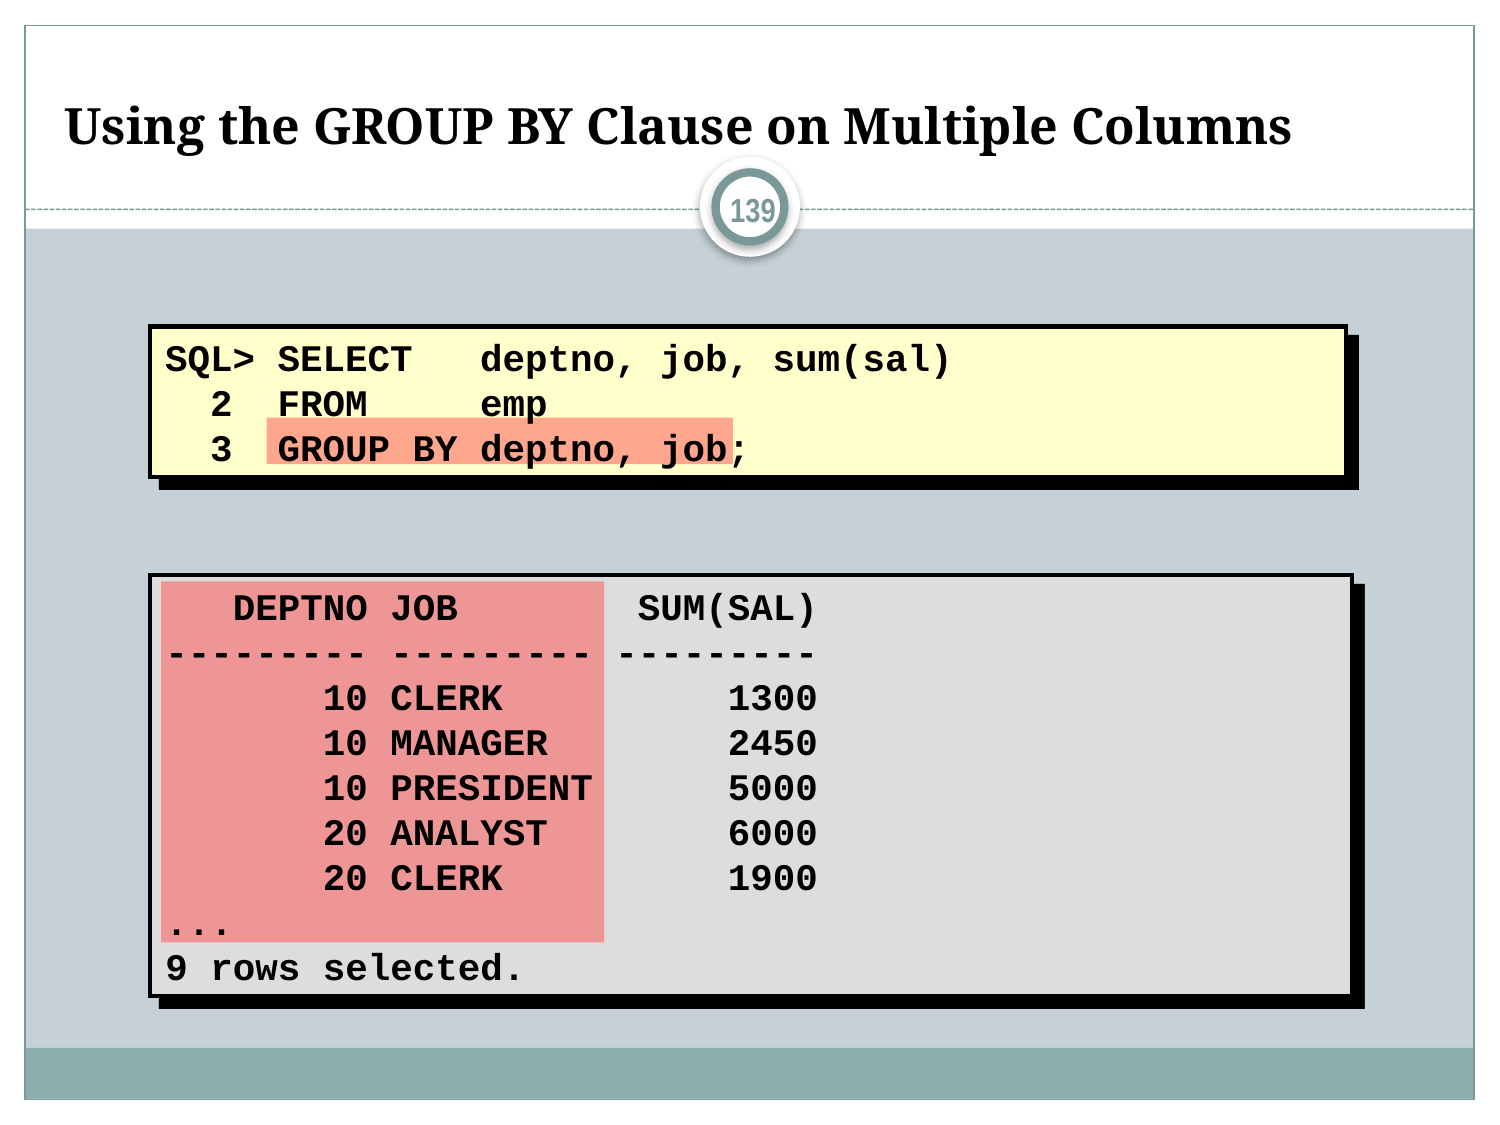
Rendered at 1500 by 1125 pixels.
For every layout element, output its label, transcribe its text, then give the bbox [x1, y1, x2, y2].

title Using the GROUP BY Clause on Multiple Columns [49, 37, 1450, 163]
slide_number 139 [715, 168, 791, 241]
text_box SQL> SELECT deptno, job, sum(sal) 2 FROM emp 3 GROUP BY deptno, job; [149, 324, 1350, 479]
text_box DEPTNO JOB SUM(SAL) --------- --------- --------- 10 CLERK 1300 10 MANAGER 2450 10 PRESIDENT 5000 20 ANALYST 6000 20 CLERK 1900 ... 9 rows selected. [150, 572, 1357, 999]
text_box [160, 417, 734, 943]
